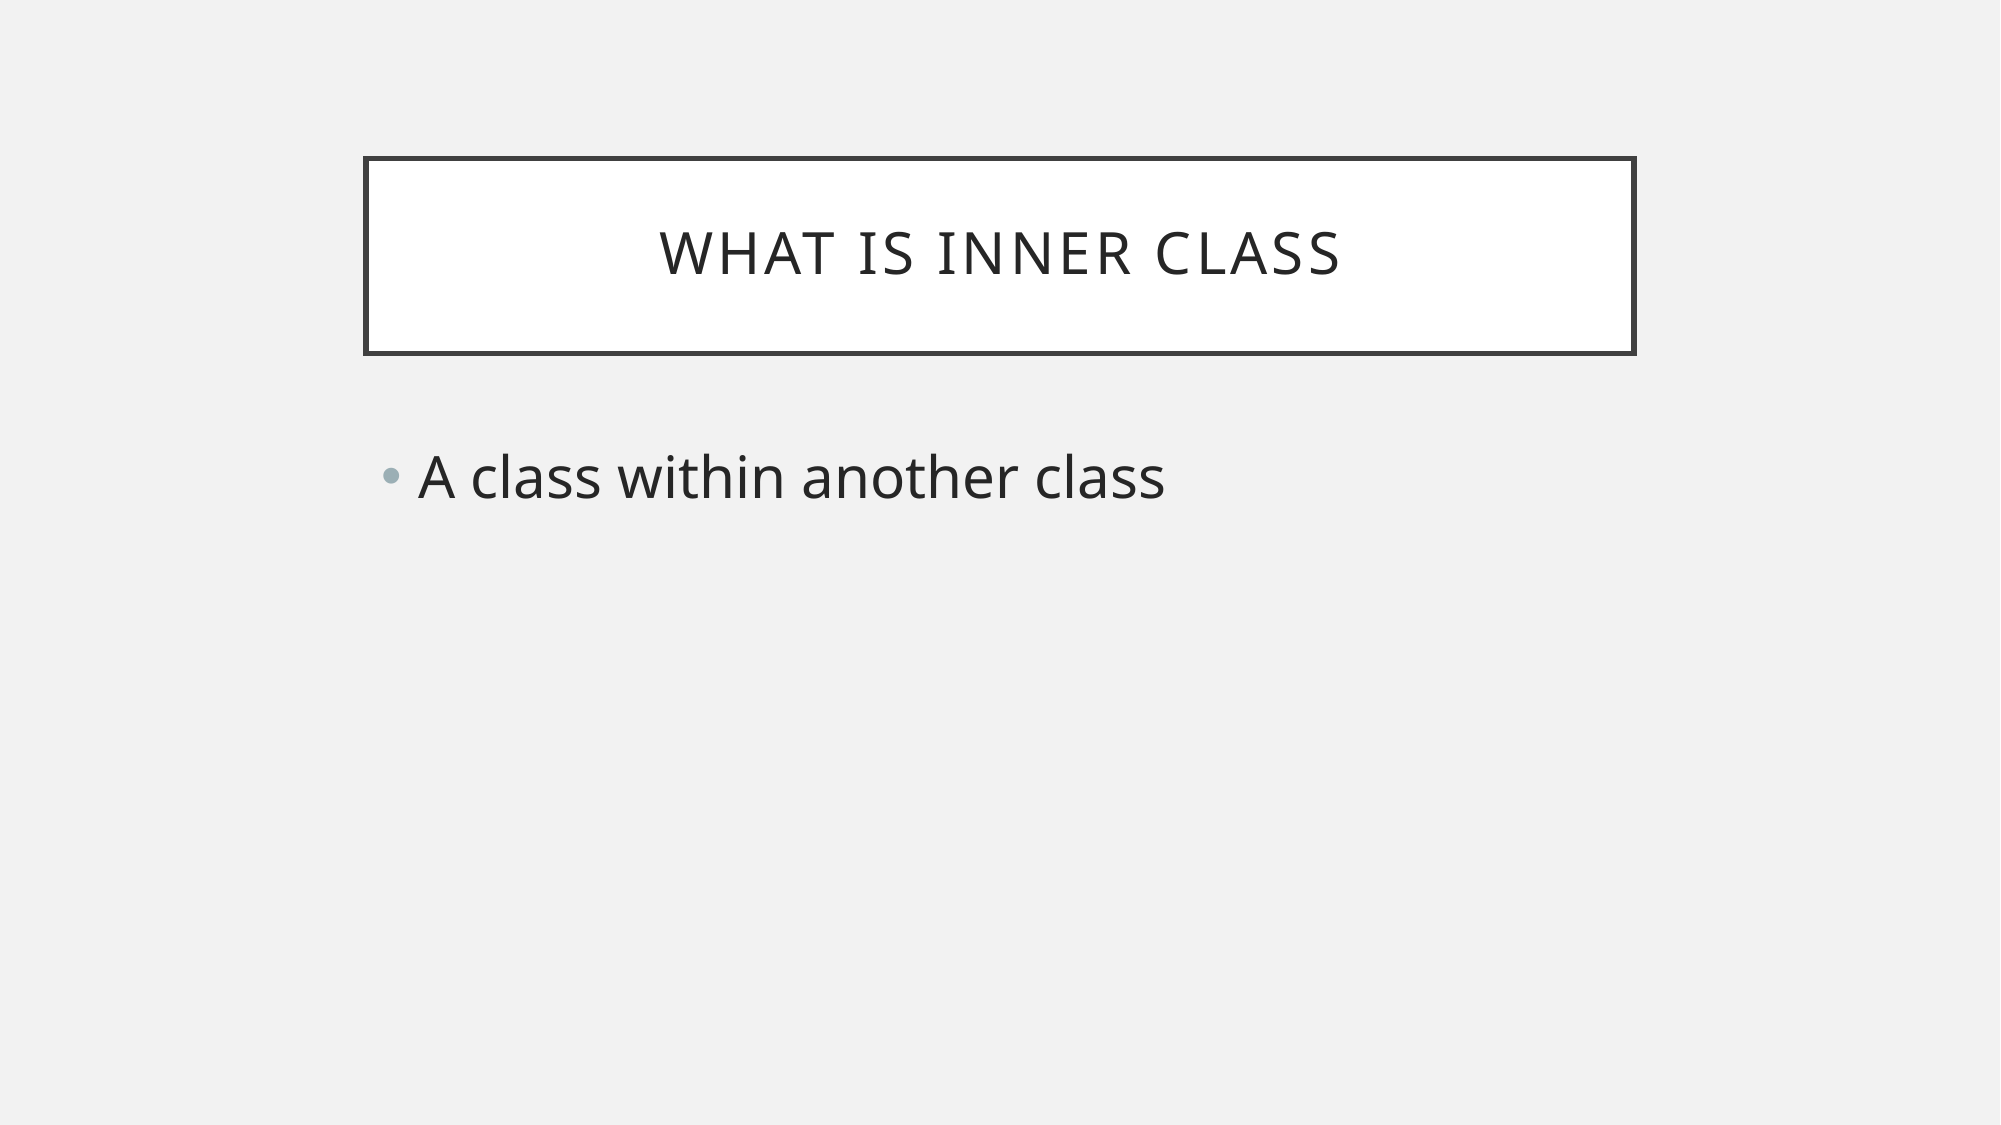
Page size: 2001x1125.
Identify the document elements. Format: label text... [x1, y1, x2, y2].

title What is inner class [363, 156, 1637, 356]
list A class within another class [366, 432, 1634, 942]
